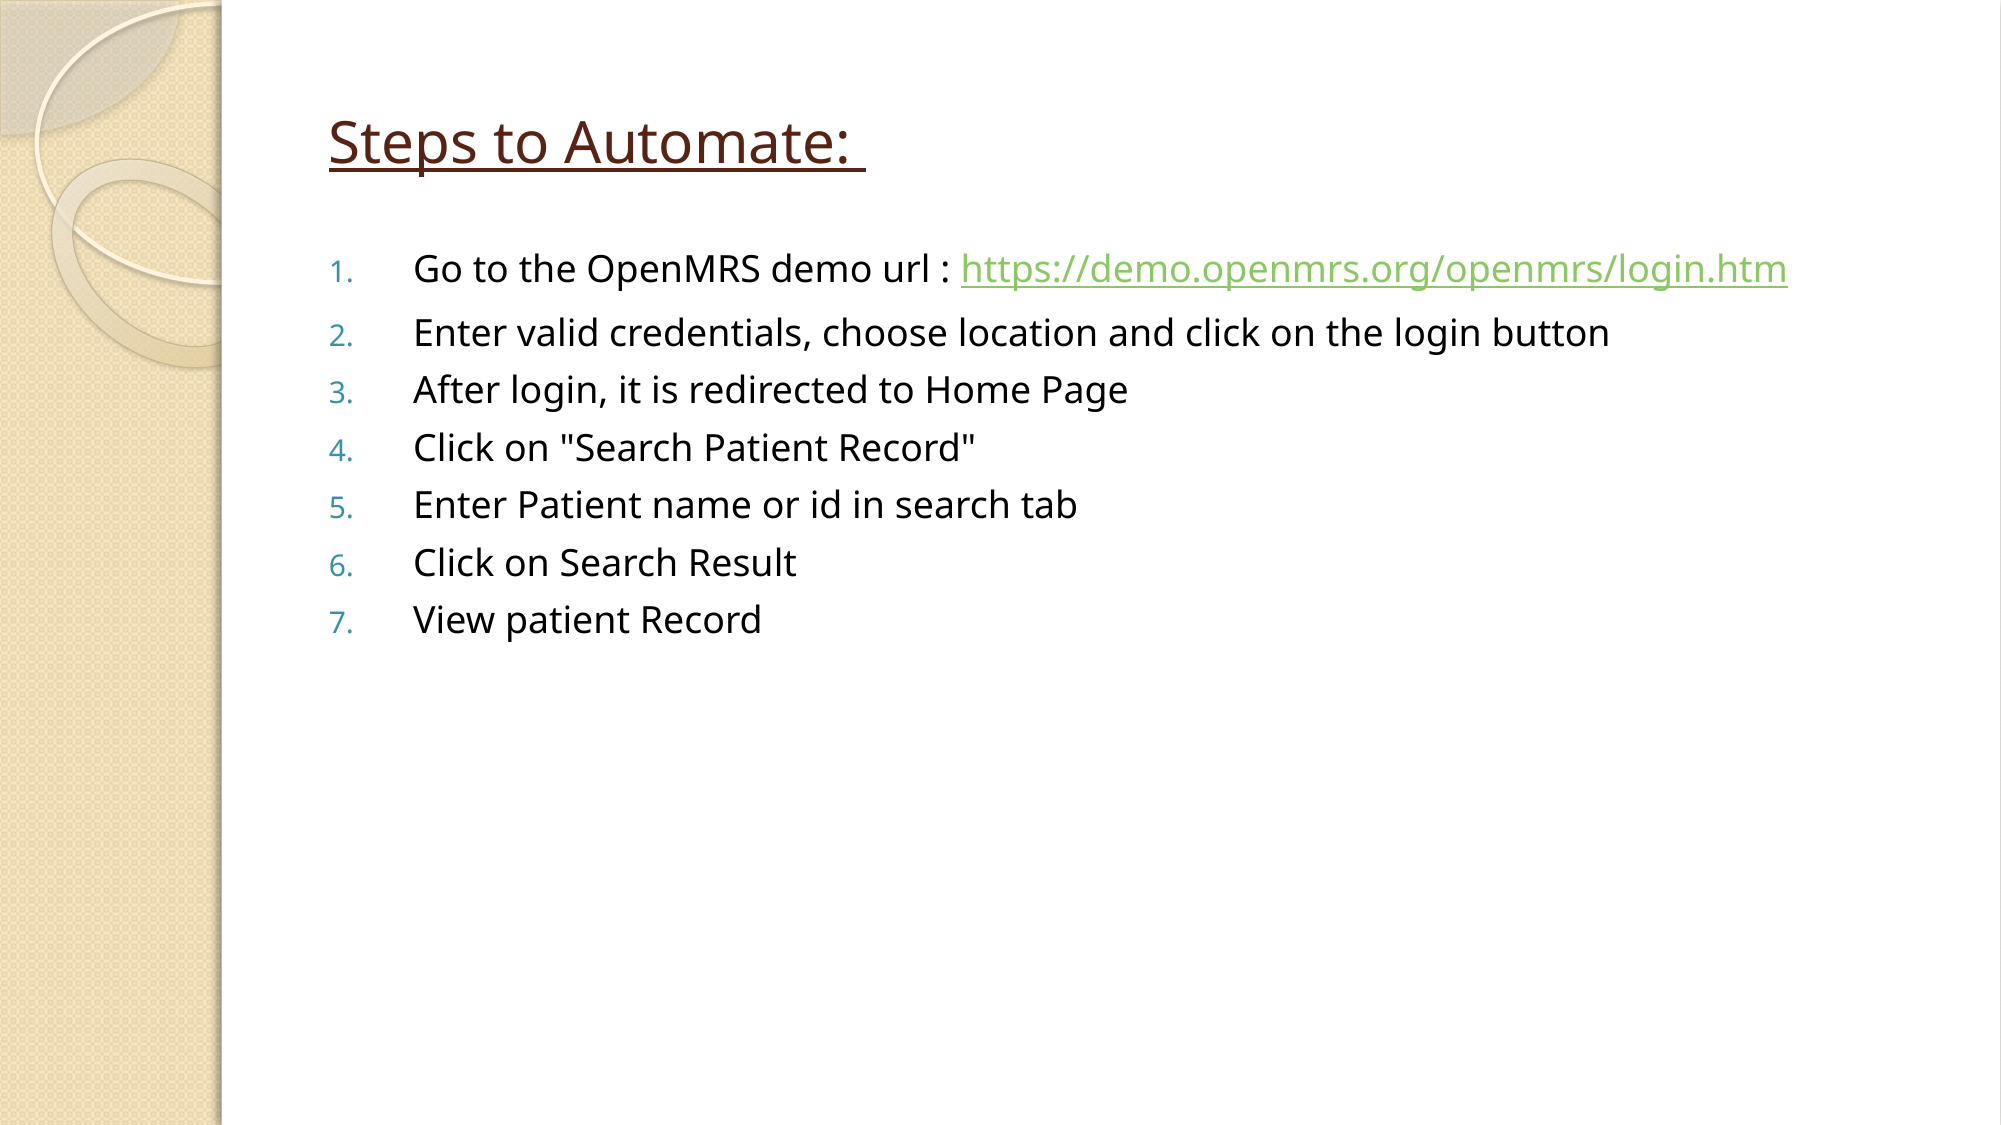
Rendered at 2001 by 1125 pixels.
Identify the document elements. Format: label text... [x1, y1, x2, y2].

list Go to the OpenMRS demo url : https://demo.openmrs.org/openmrs/login.htm Enter valid credentials, choose location and click on the login button After login, it is redirected to Home Page Click on "Search Patient Record" Enter Patient name or id in search tab Click on Search Result View patient Record [313, 237, 1954, 1025]
title Steps to Automate: [313, 46, 1954, 234]
